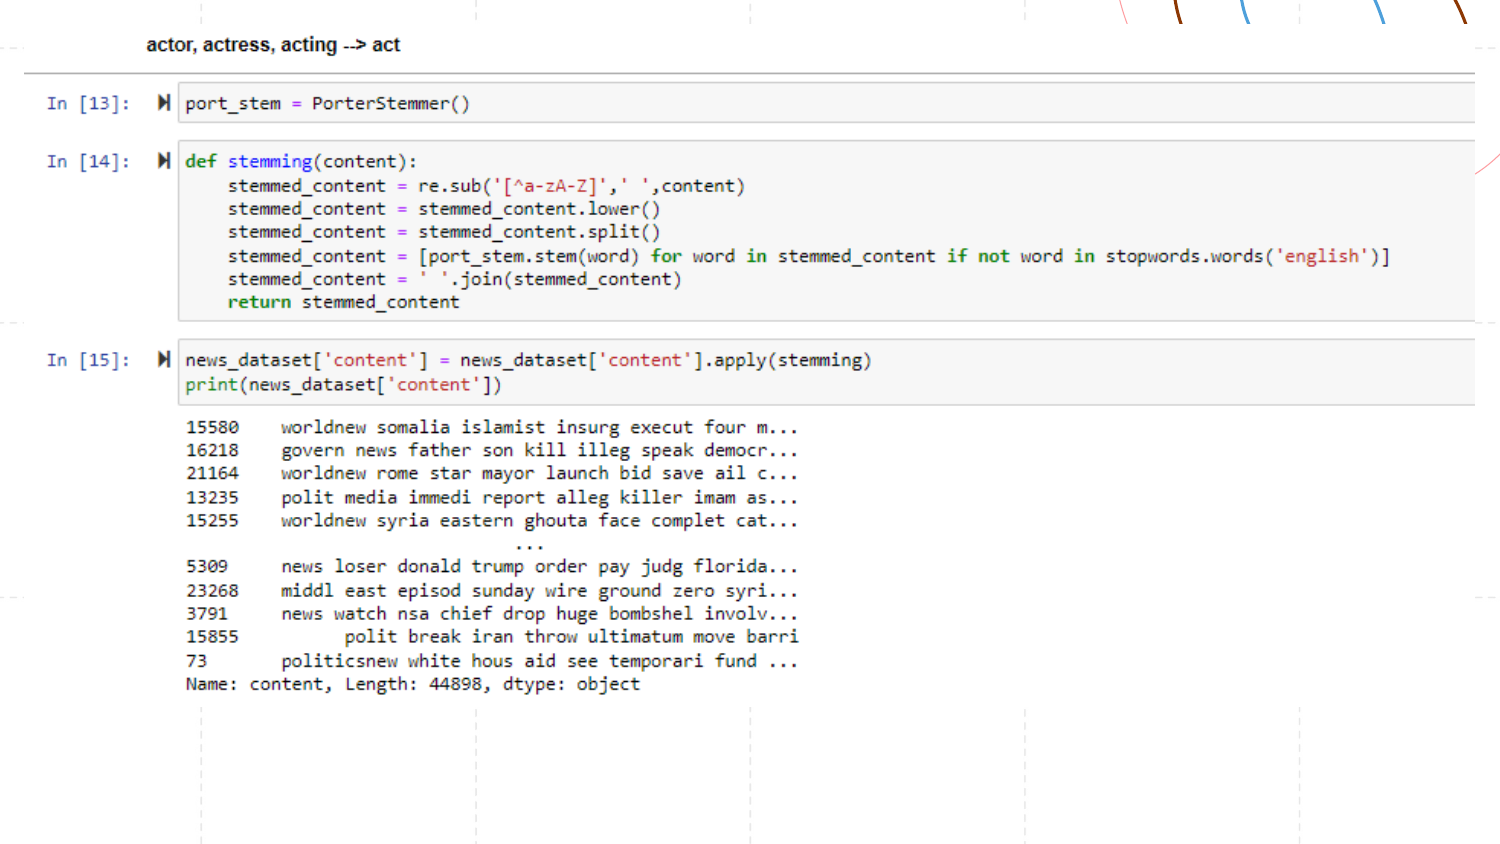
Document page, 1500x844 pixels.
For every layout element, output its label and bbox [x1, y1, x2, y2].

picture [24, 24, 1476, 707]
